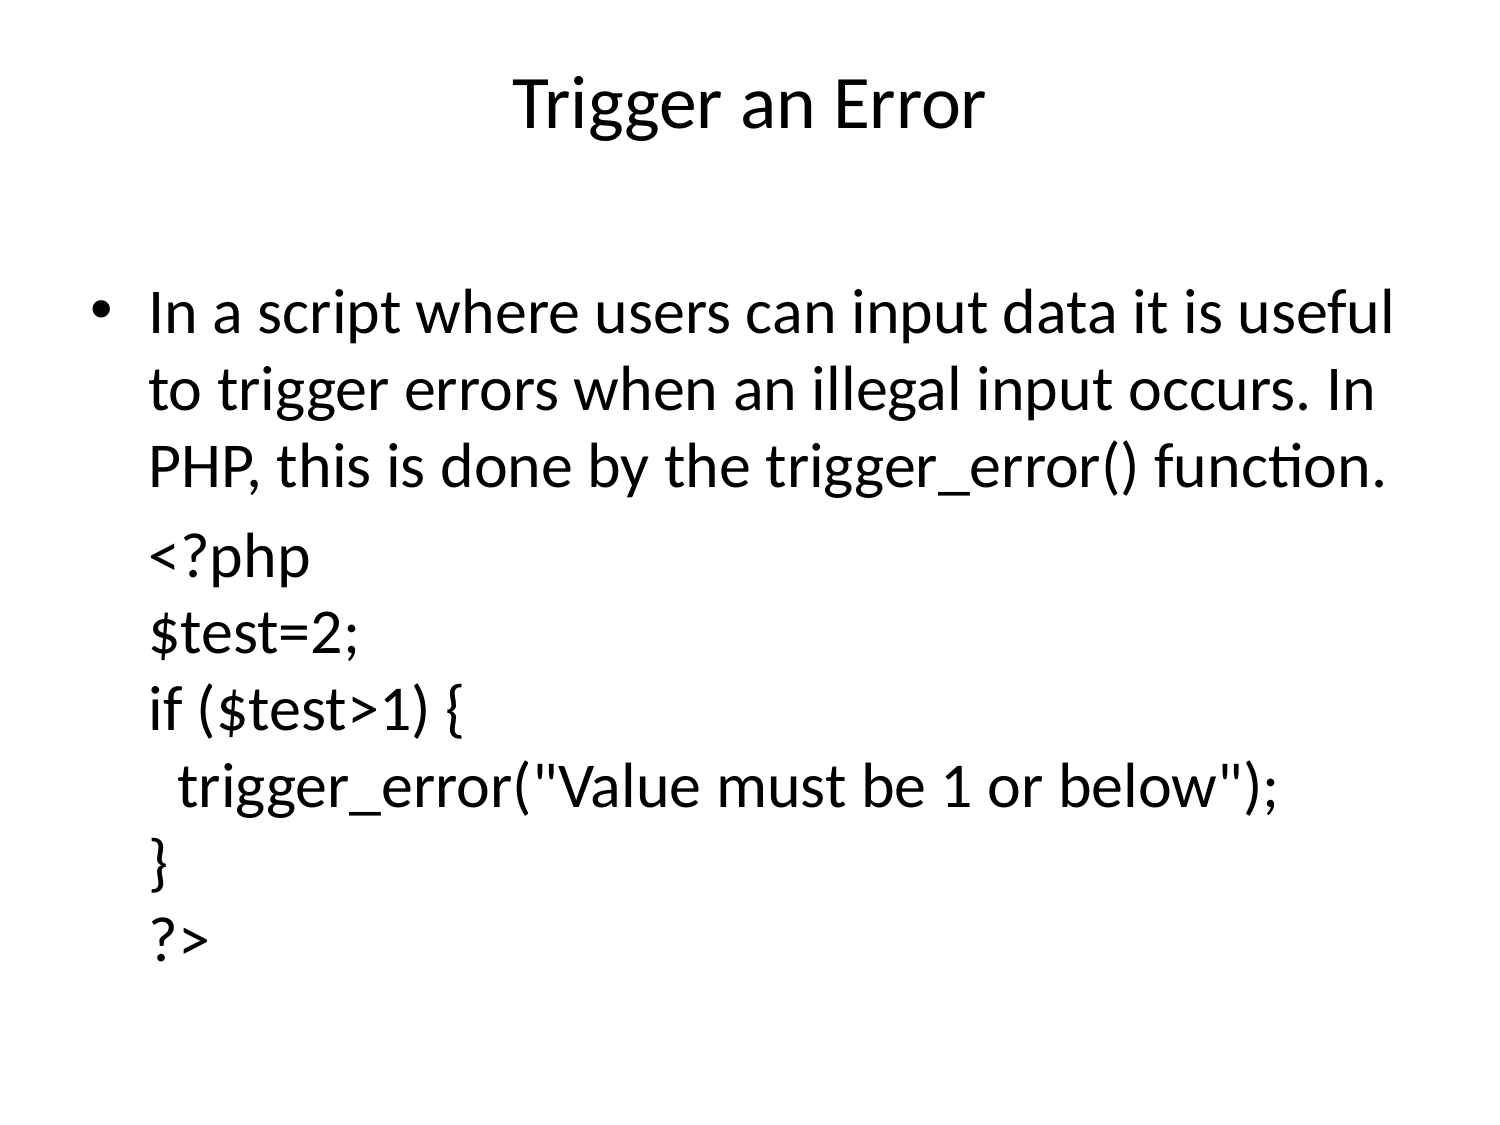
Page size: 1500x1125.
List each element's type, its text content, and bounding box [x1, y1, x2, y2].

title Trigger an Error [75, 45, 1425, 233]
list In a script where users can input data it is useful to trigger errors when an illegal input occurs. In PHP, this is done by the trigger_error() function. <?php $test=2; if ($test>1) { trigger_error("Value must be 1 or below"); } ?> [75, 262, 1425, 1005]
